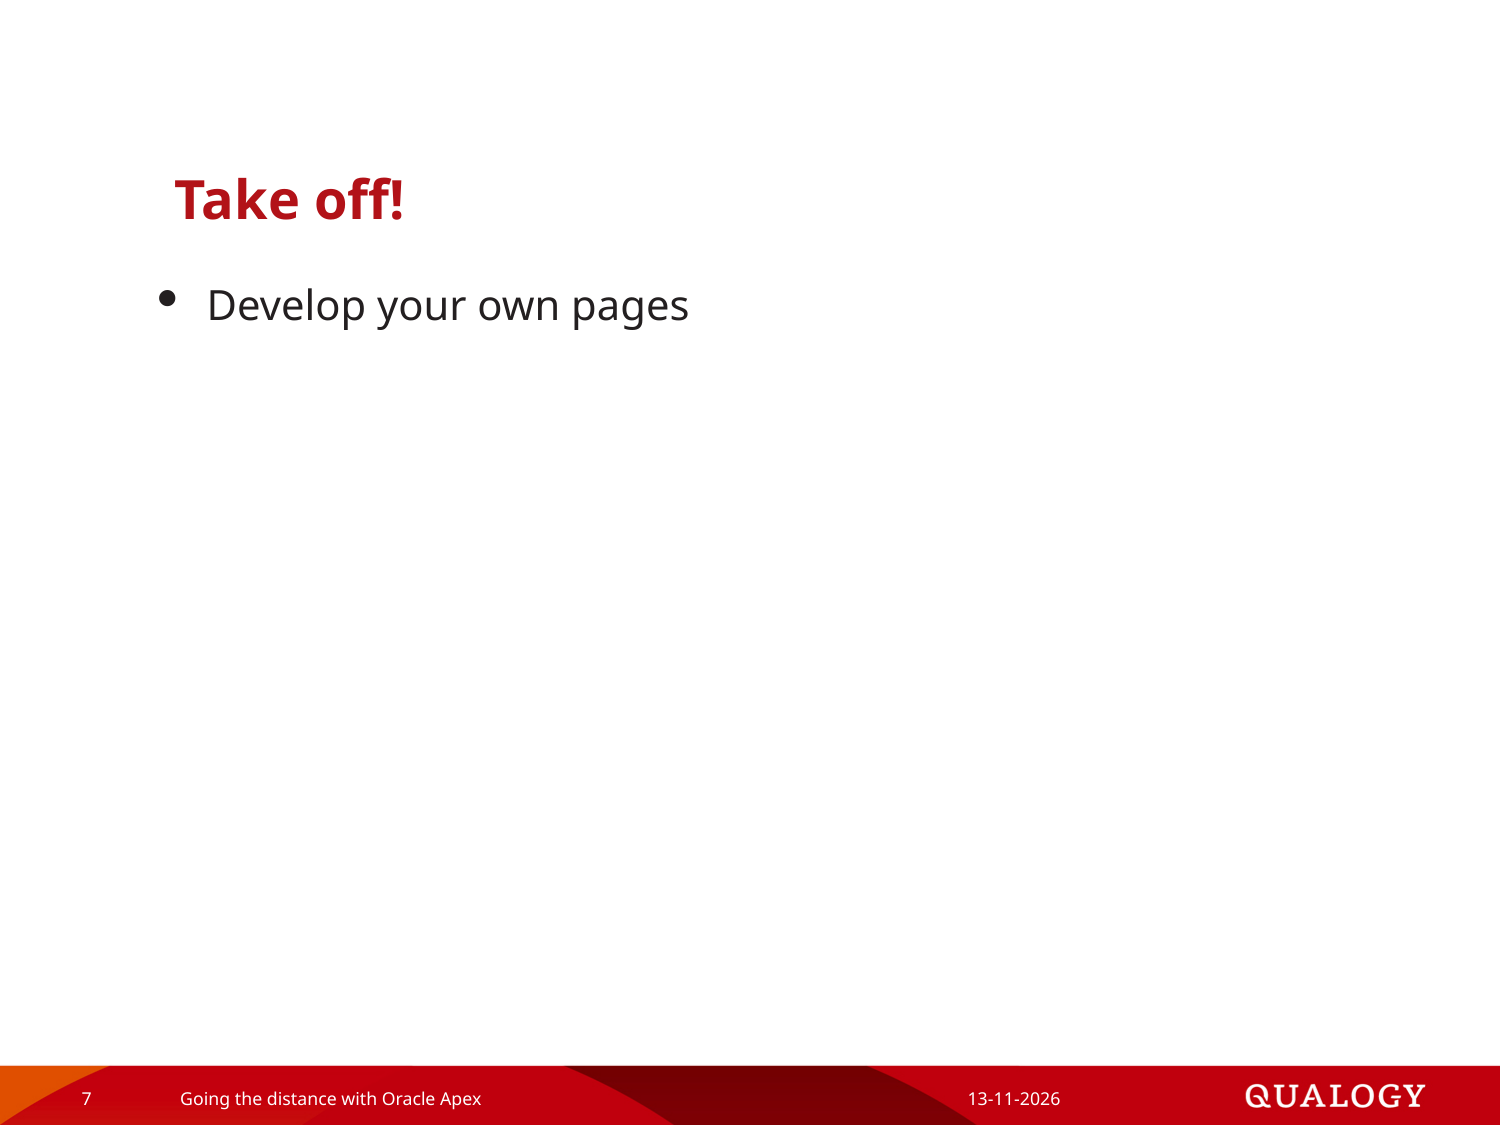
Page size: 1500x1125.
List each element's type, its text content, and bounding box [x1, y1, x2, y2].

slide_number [961, 1082, 1213, 1118]
list Develop your own pages [144, 271, 1416, 1014]
slide_number 7 [75, 1082, 145, 1118]
picture [0, 0, 1500, 1125]
footer Going the distance with Oracle Apex [174, 1082, 938, 1118]
title Take off! [159, 50, 1432, 238]
